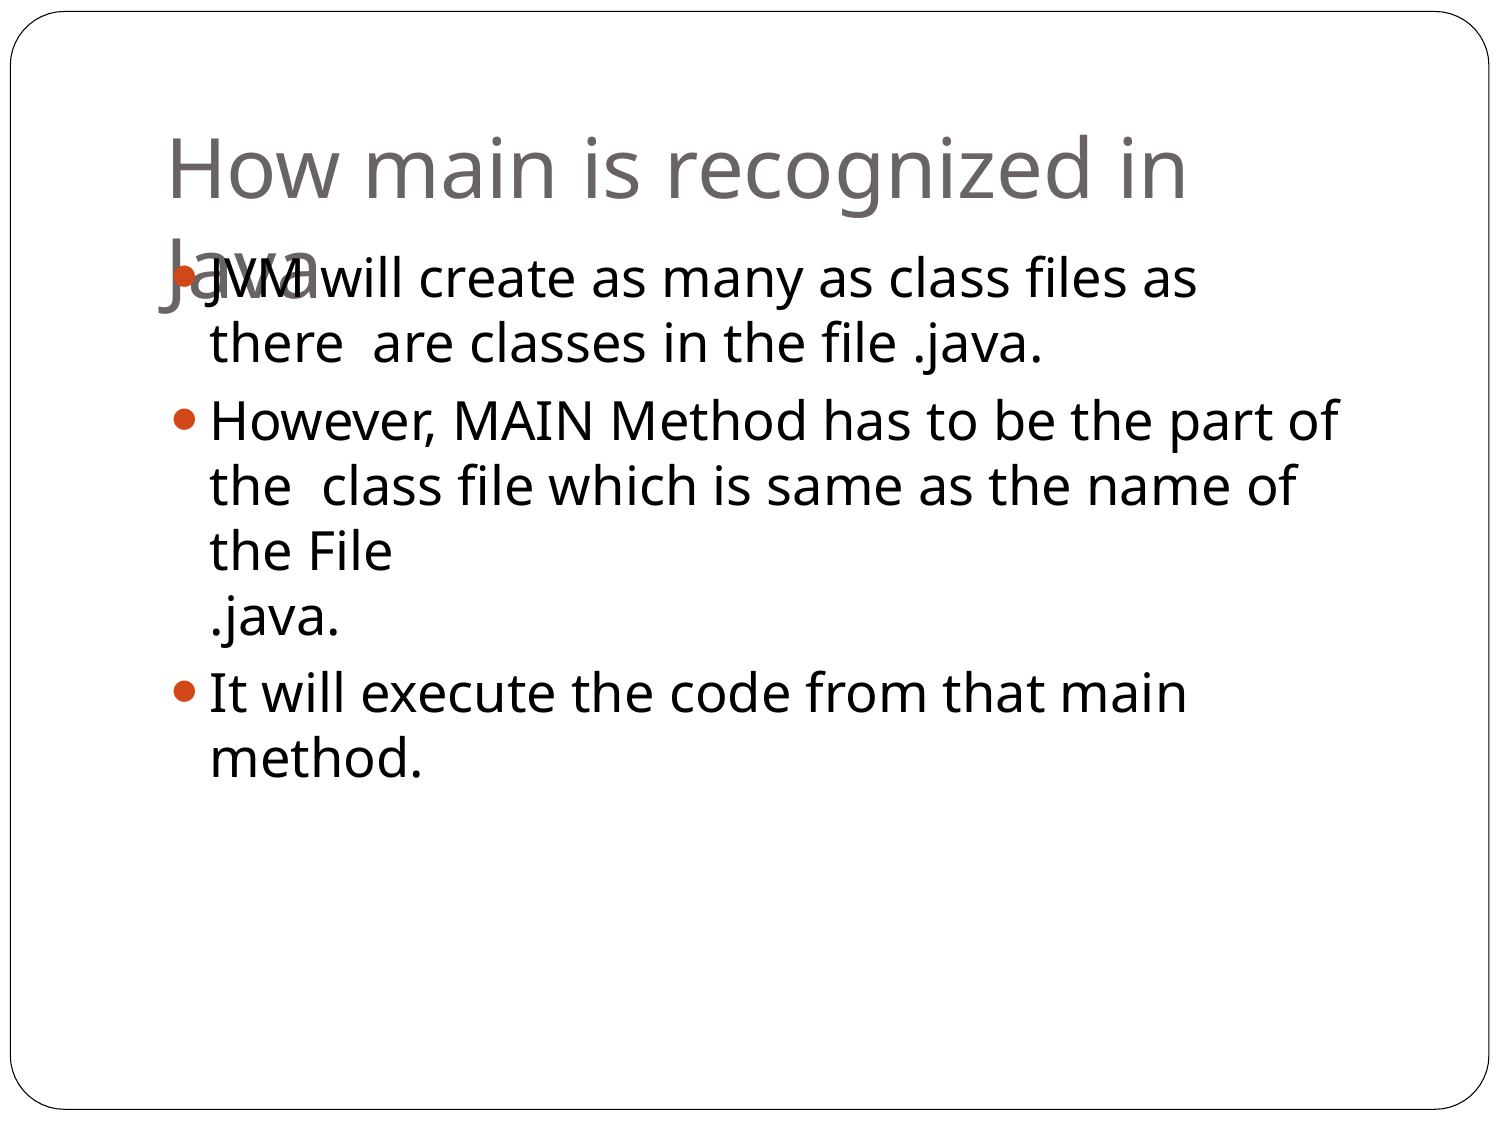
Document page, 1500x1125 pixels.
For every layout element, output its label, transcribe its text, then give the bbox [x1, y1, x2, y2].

title How main is recognized in Java [162, 113, 1339, 241]
text_box JVM will create as many as class files as there are classes in the file .java. However, MAIN Method has to be the part of the class file which is same as the name of the File .java. It will execute the code from that main method. [162, 241, 1373, 789]
